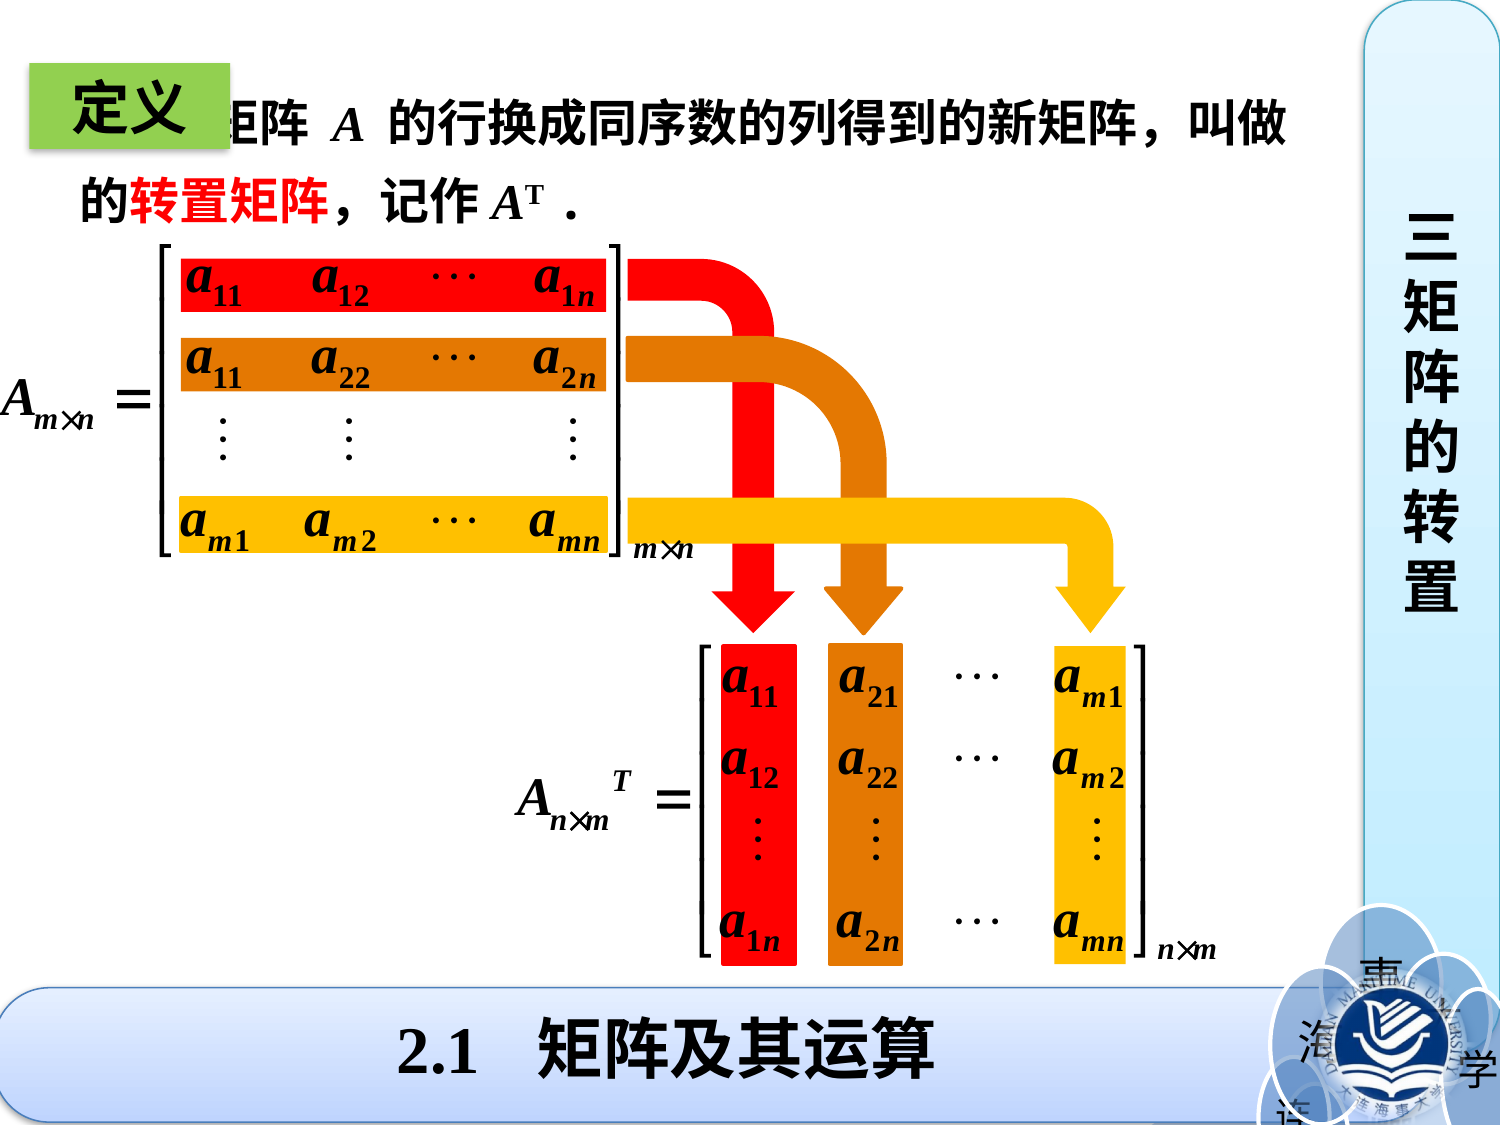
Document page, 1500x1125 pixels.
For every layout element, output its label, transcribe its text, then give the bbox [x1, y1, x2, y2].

text_box [823, 546, 904, 636]
text_box 把矩阵 A 的行换成同序数的列得到的新矩阵，叫做 的转置矩阵，记作AT . [64, 66, 1362, 238]
text_box [704, 335, 887, 495]
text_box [509, 639, 1222, 967]
subtitle 三矩阵的转置 [1387, 28, 1471, 917]
text_box [709, 546, 797, 636]
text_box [0, 239, 699, 566]
text_box 定义 [27, 61, 232, 151]
title 2.1 矩阵及其运算 [29, 999, 1305, 1094]
text_box [704, 495, 1128, 636]
text_box [704, 256, 777, 337]
picture [1310, 960, 1481, 1114]
text_box [730, 383, 777, 495]
